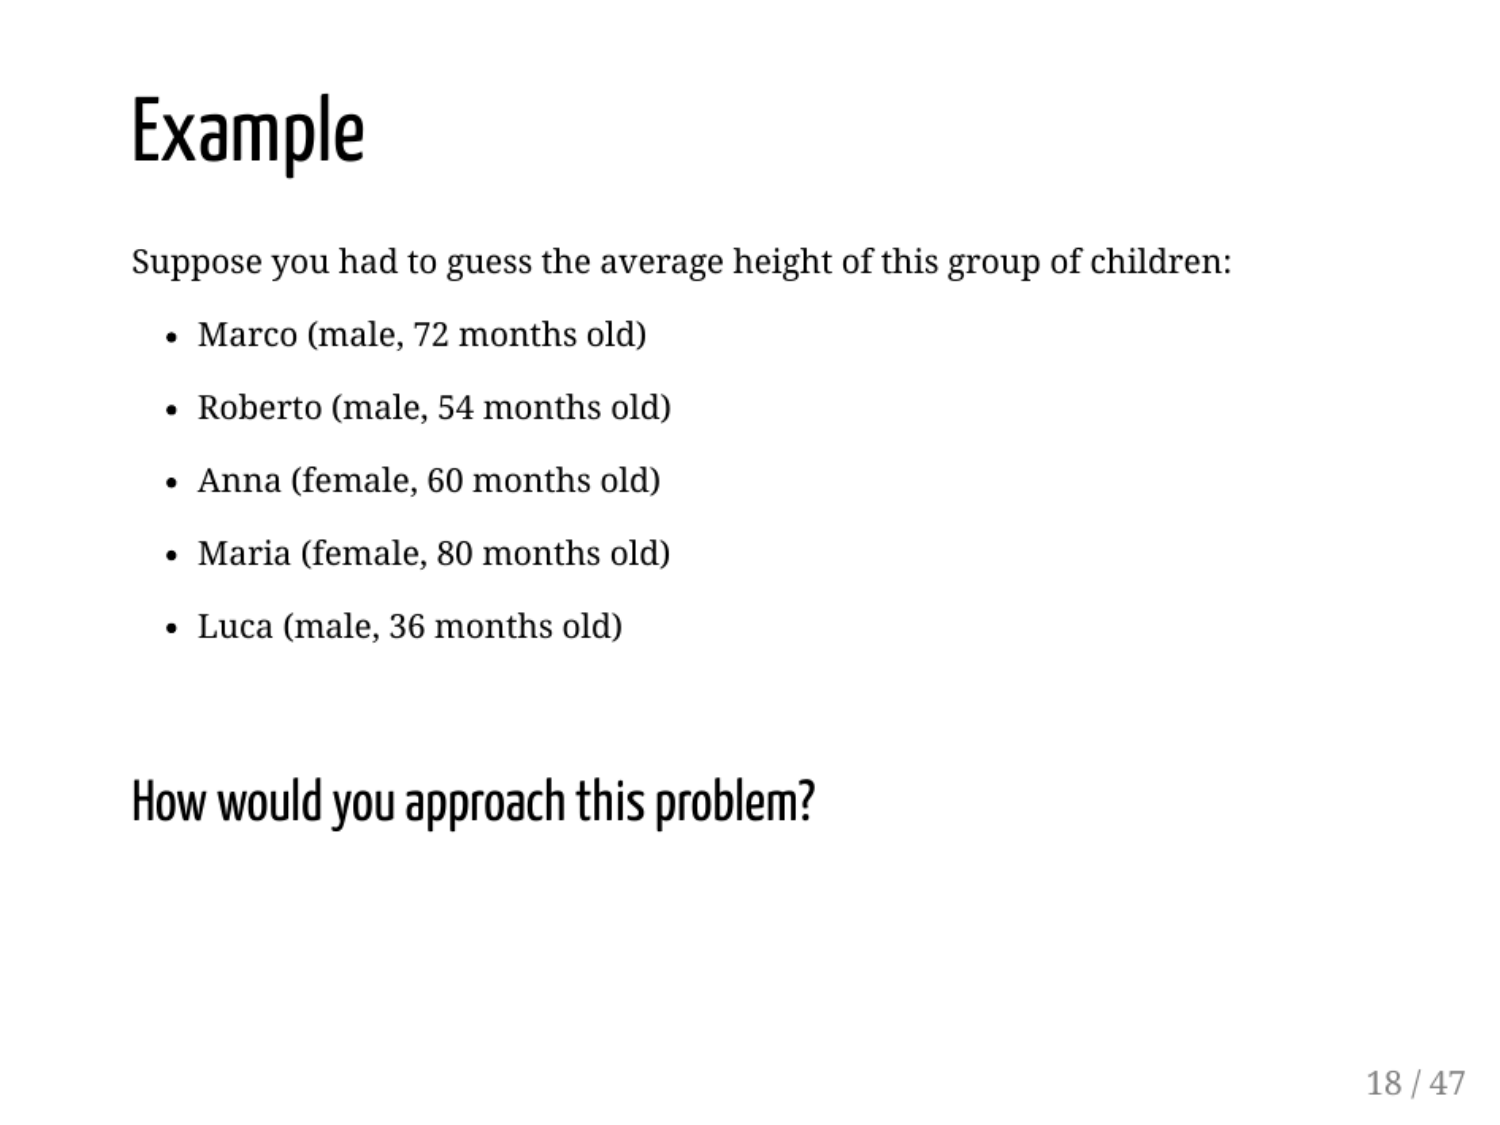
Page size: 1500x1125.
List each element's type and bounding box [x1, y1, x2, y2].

list [0, 0, 1500, 1125]
